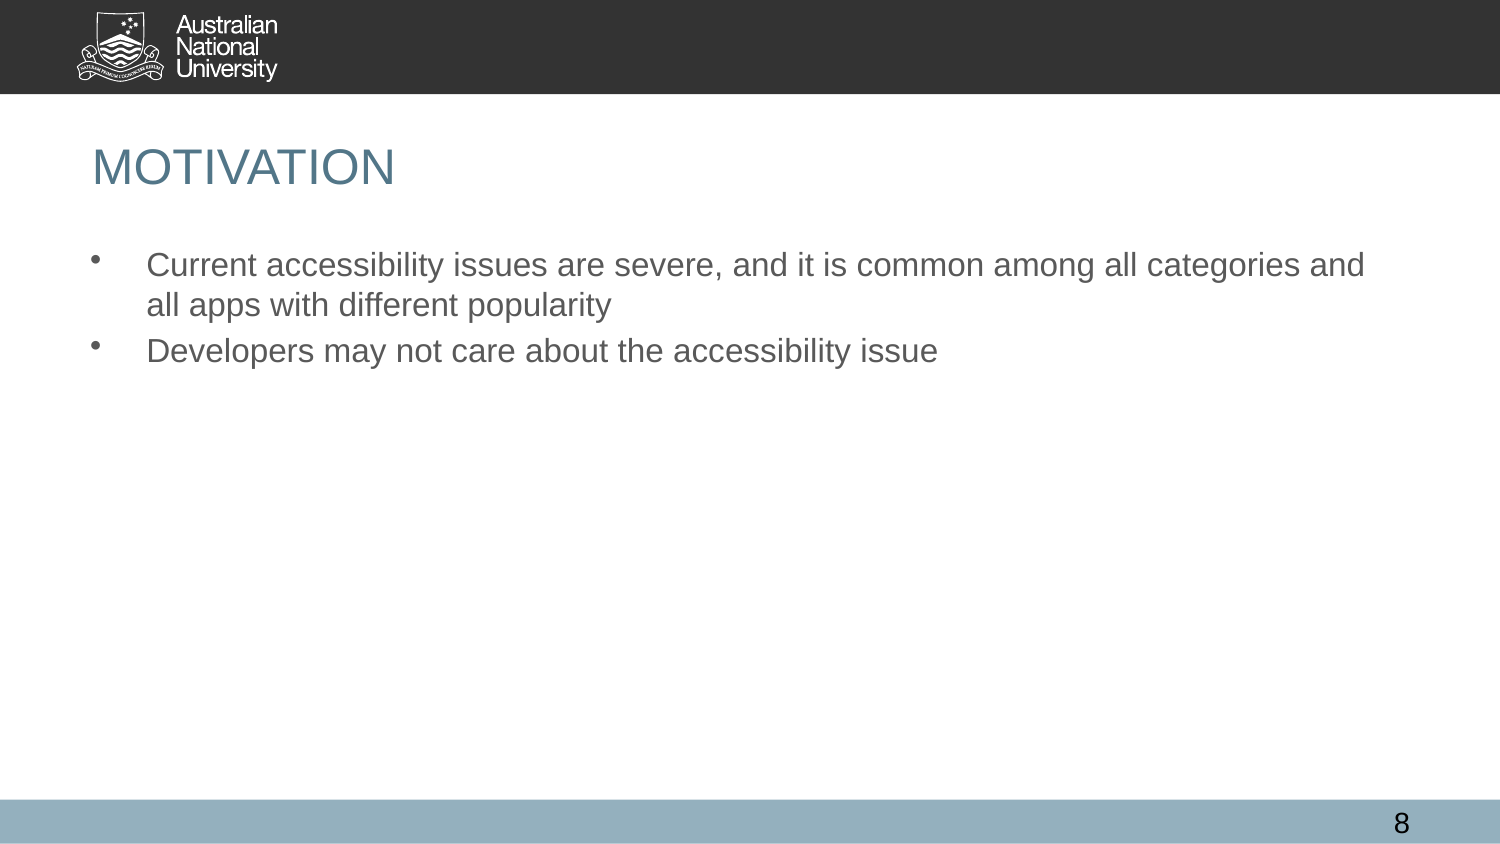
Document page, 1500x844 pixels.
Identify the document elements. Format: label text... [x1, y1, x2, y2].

slide_number 8 [1328, 796, 1425, 824]
title MOTIVATION [76, 94, 1427, 235]
list Current accessibility issues are severe, and it is common among all categories and all apps with different popularity Developers may not care about the accessibility issue [75, 235, 1425, 754]
